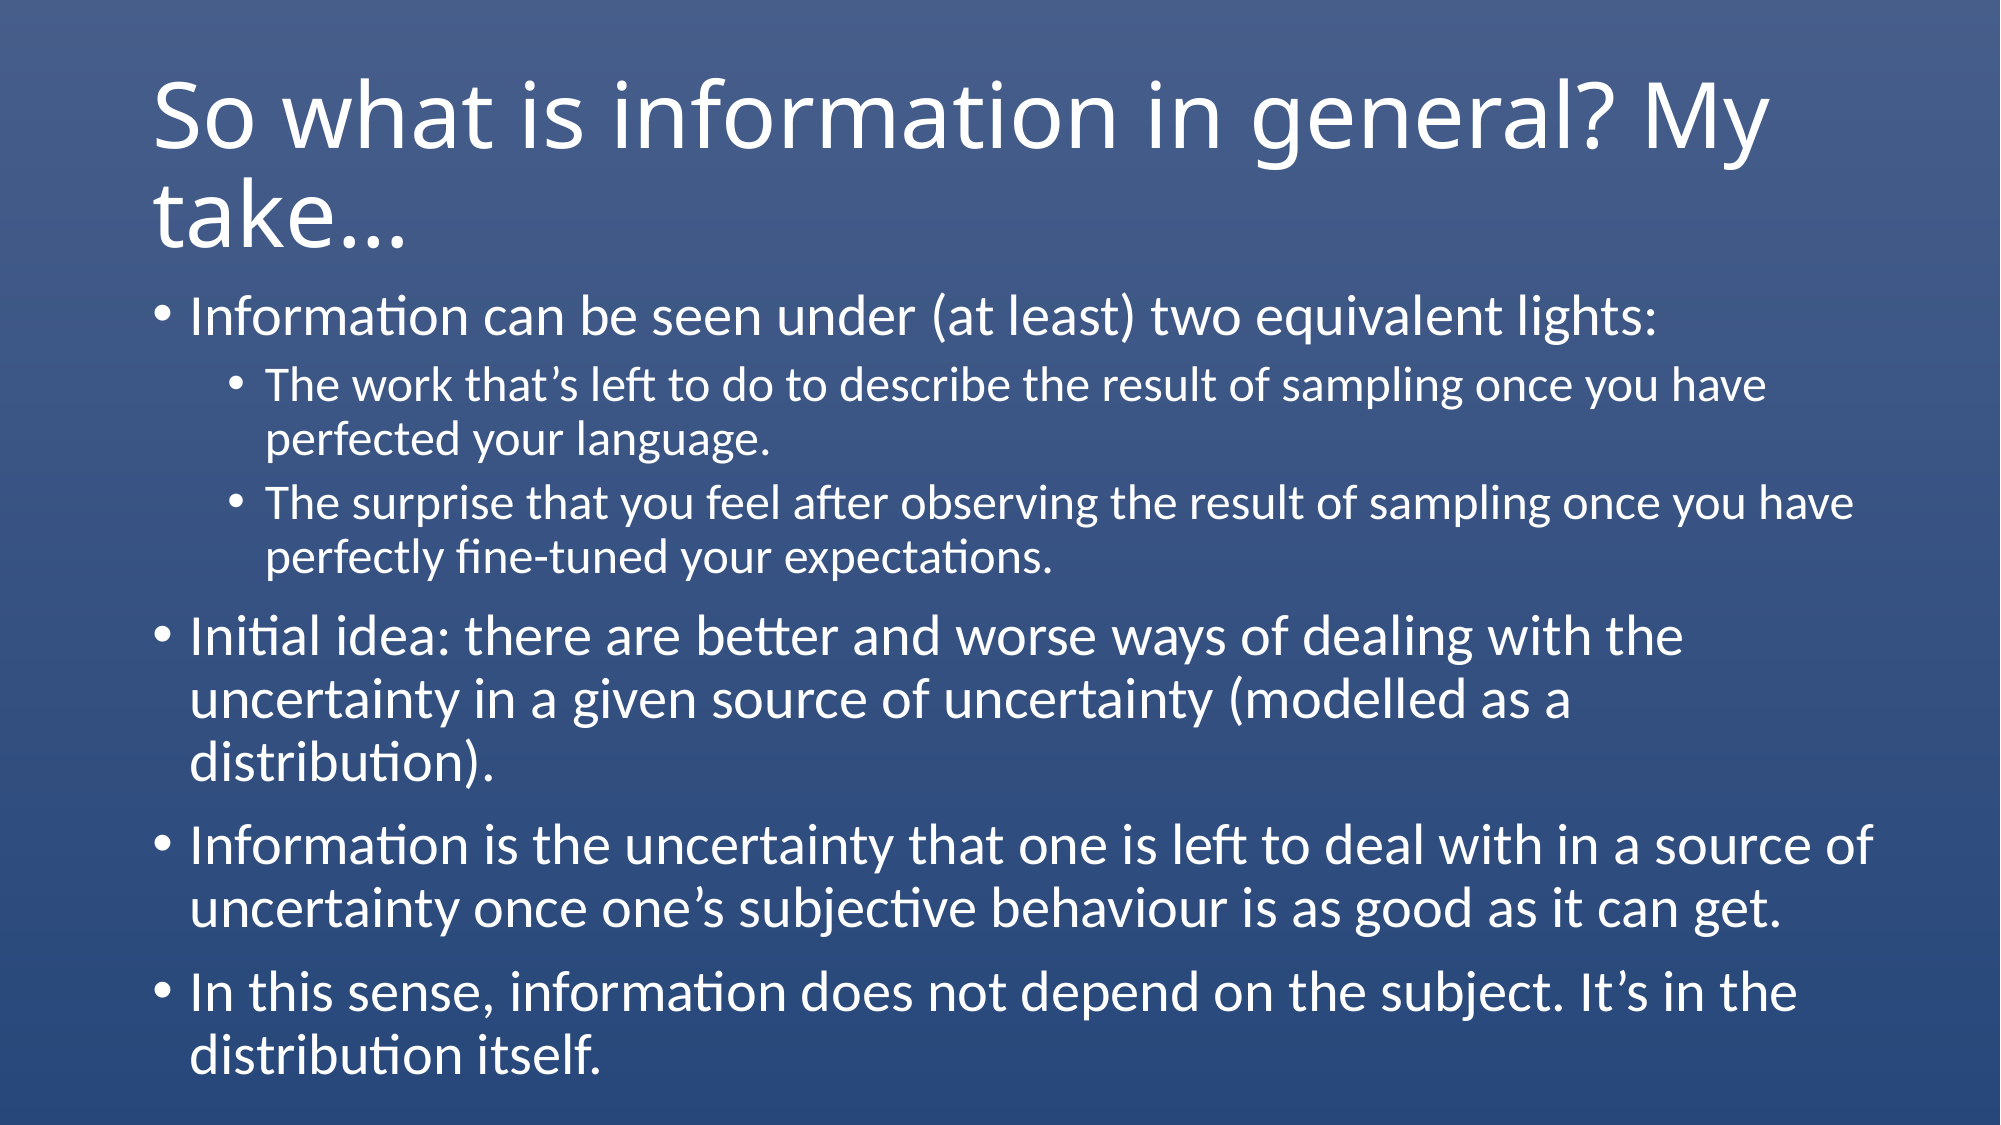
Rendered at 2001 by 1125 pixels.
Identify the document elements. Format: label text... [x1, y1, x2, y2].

title So what is information in general? My take… [137, 59, 1863, 277]
list Information can be seen under (at least) two equivalent lights: The work that’s left to do to describe the result of sampling once you have perfected your language. The surprise that you feel after observing the result of sampling once you have perfectly fine-tuned your expectations. Initial idea: there are better and worse ways of dealing with the uncertainty in a given source of uncertainty (modelled as a distribution). Information is the uncertainty that one is left to deal with in a source of uncertainty once one’s subjective behaviour is as good as it can get. In this sense, information does not depend on the subject. It’s in the distribution itself. [137, 277, 1892, 1125]
